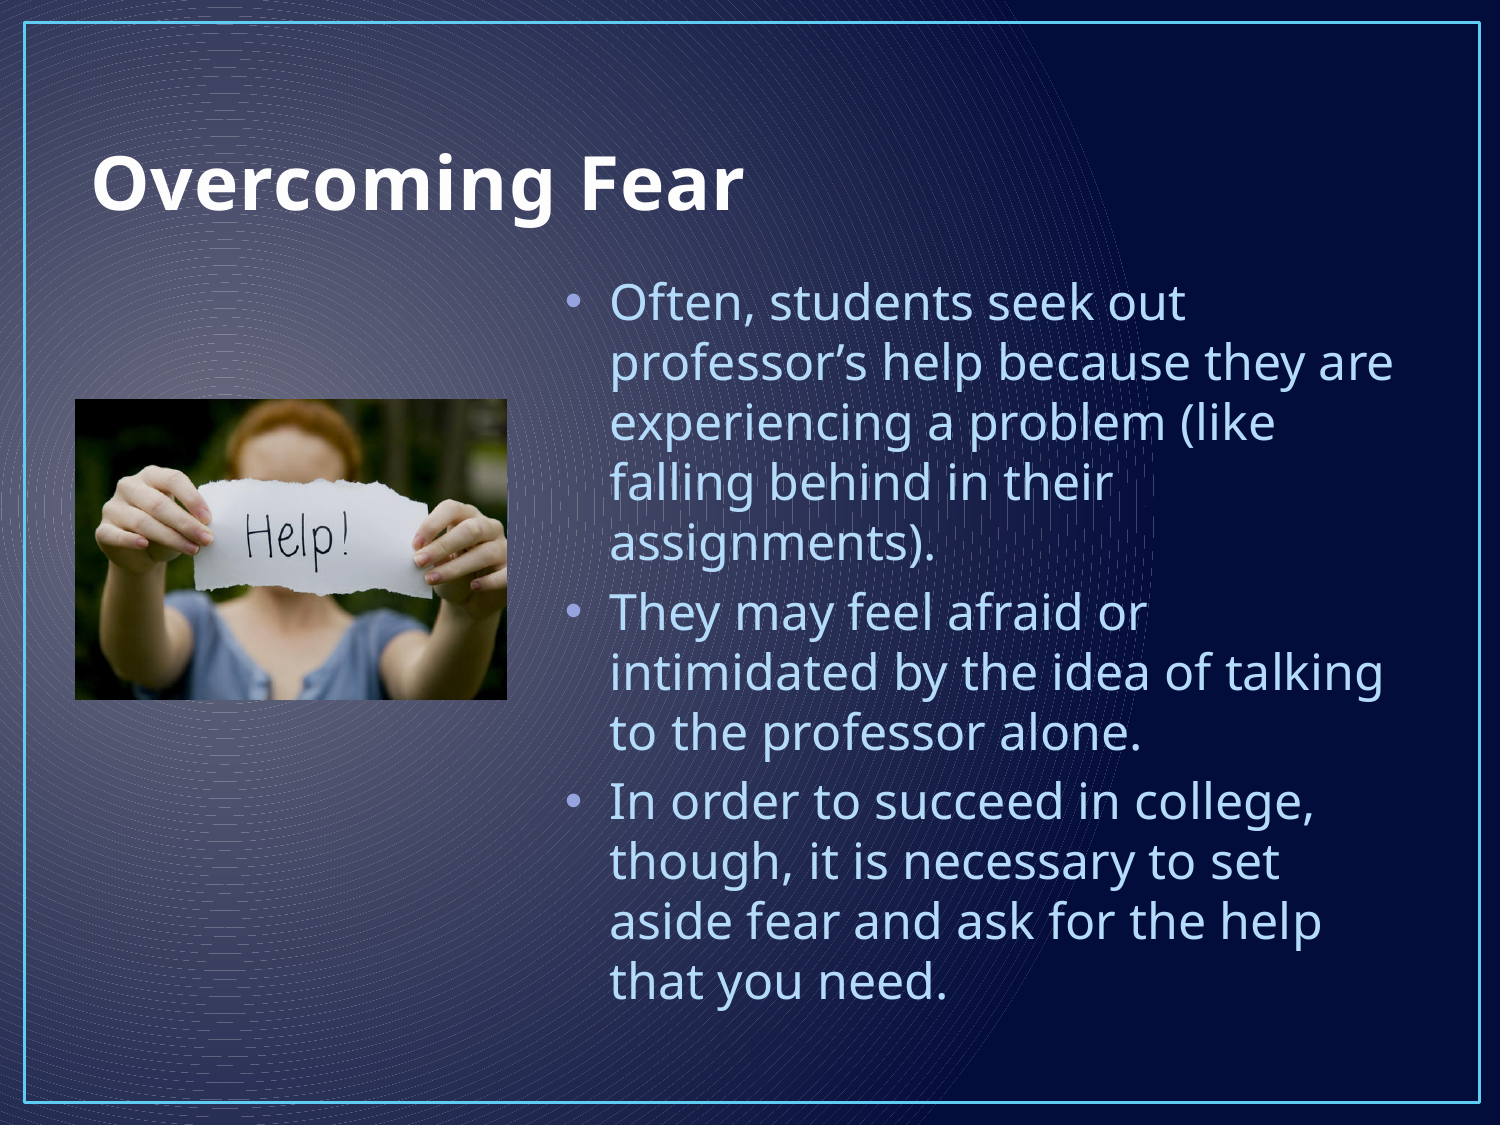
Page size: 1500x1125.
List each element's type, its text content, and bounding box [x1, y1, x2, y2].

picture [74, 399, 507, 701]
title Overcoming Fear [75, 45, 1425, 233]
list Often, students seek out professor’s help because they are experiencing a problem (like falling behind in their assignments). They may feel afraid or intimidated by the idea of talking to the professor alone. In order to succeed in college, though, it is necessary to set aside fear and ask for the help that you need. [549, 262, 1425, 1005]
